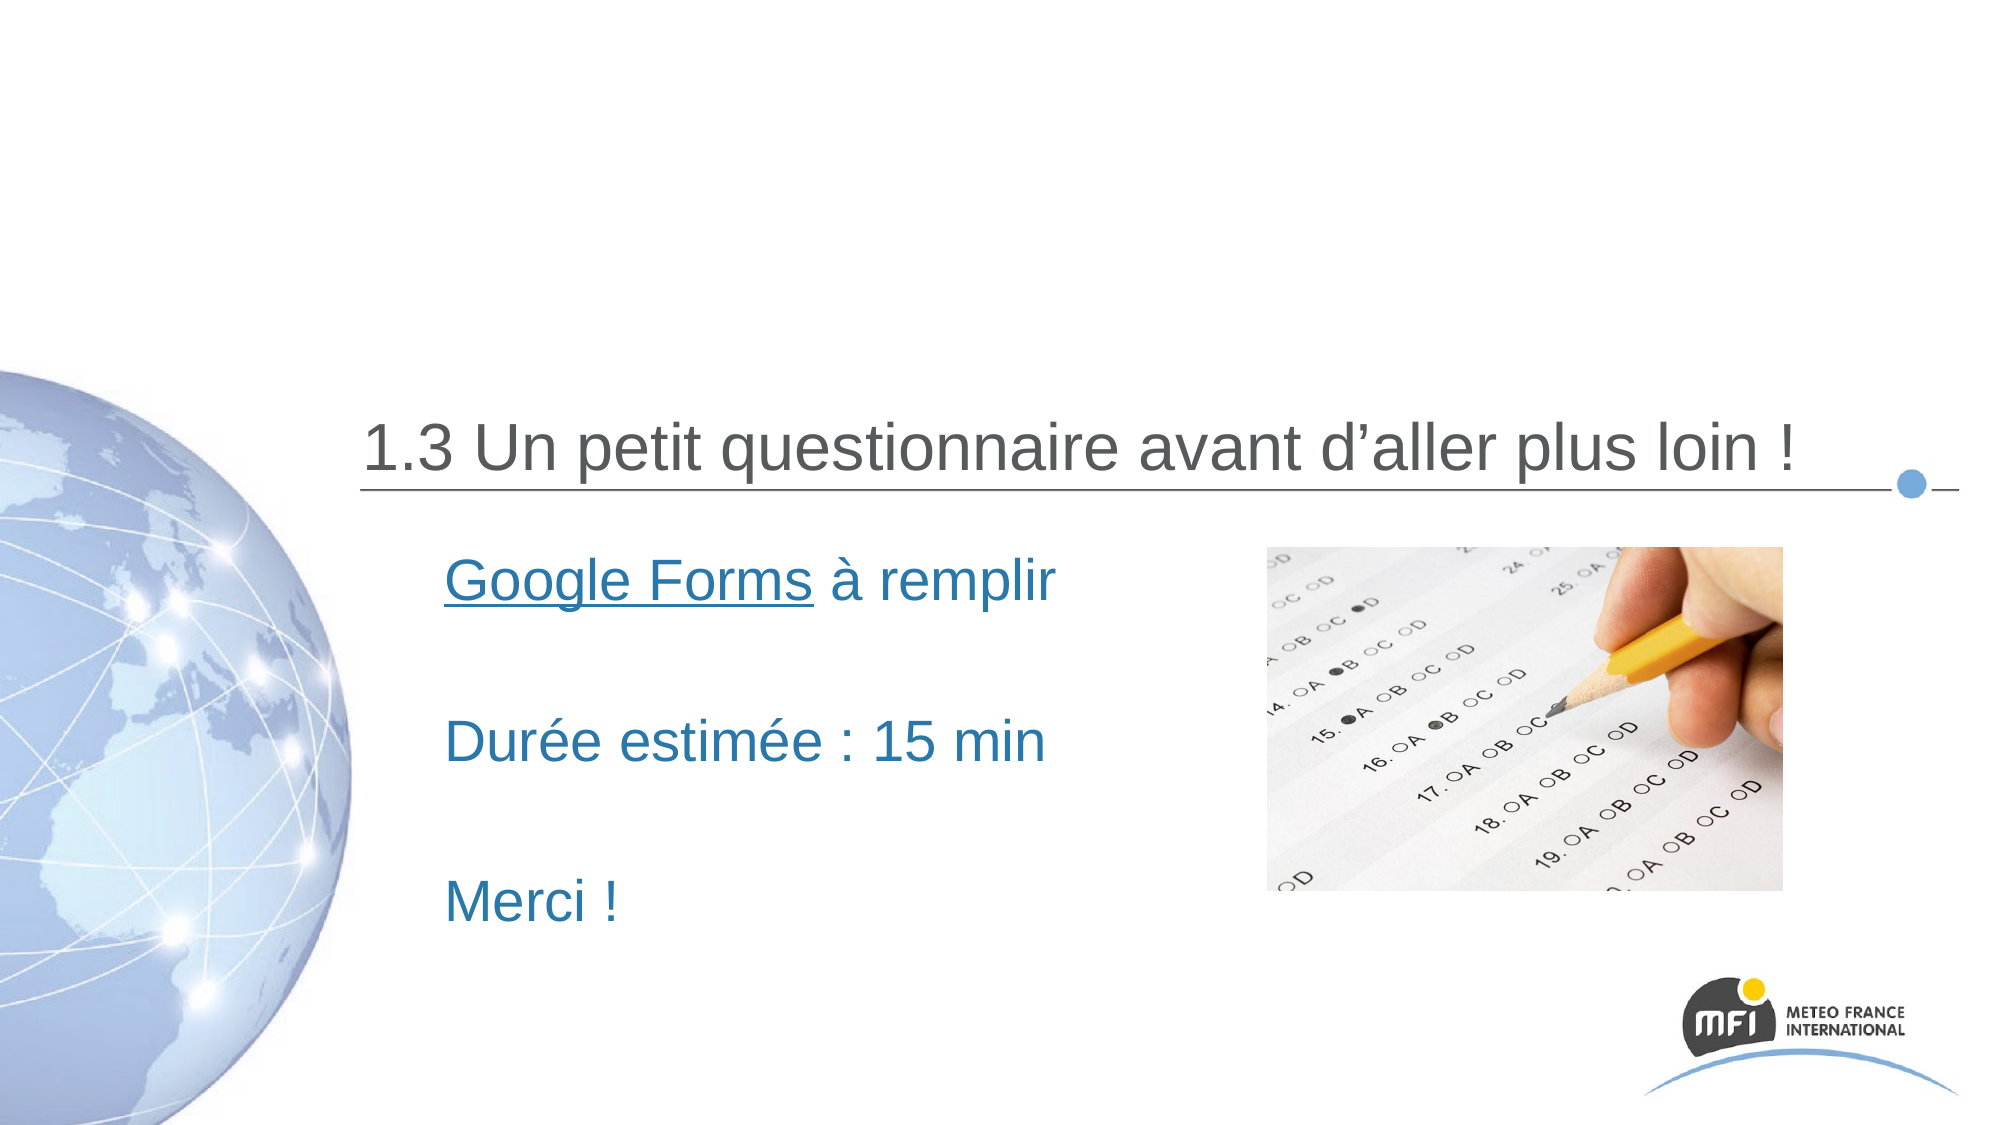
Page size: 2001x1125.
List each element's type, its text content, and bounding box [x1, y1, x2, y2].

title 1.3 Un petit questionnaire avant d’aller plus loin ! [362, 278, 1854, 493]
list Google Forms à remplir Durée estimée : 15 min Merci ! [444, 534, 1847, 977]
picture [0, 0, 2000, 1125]
